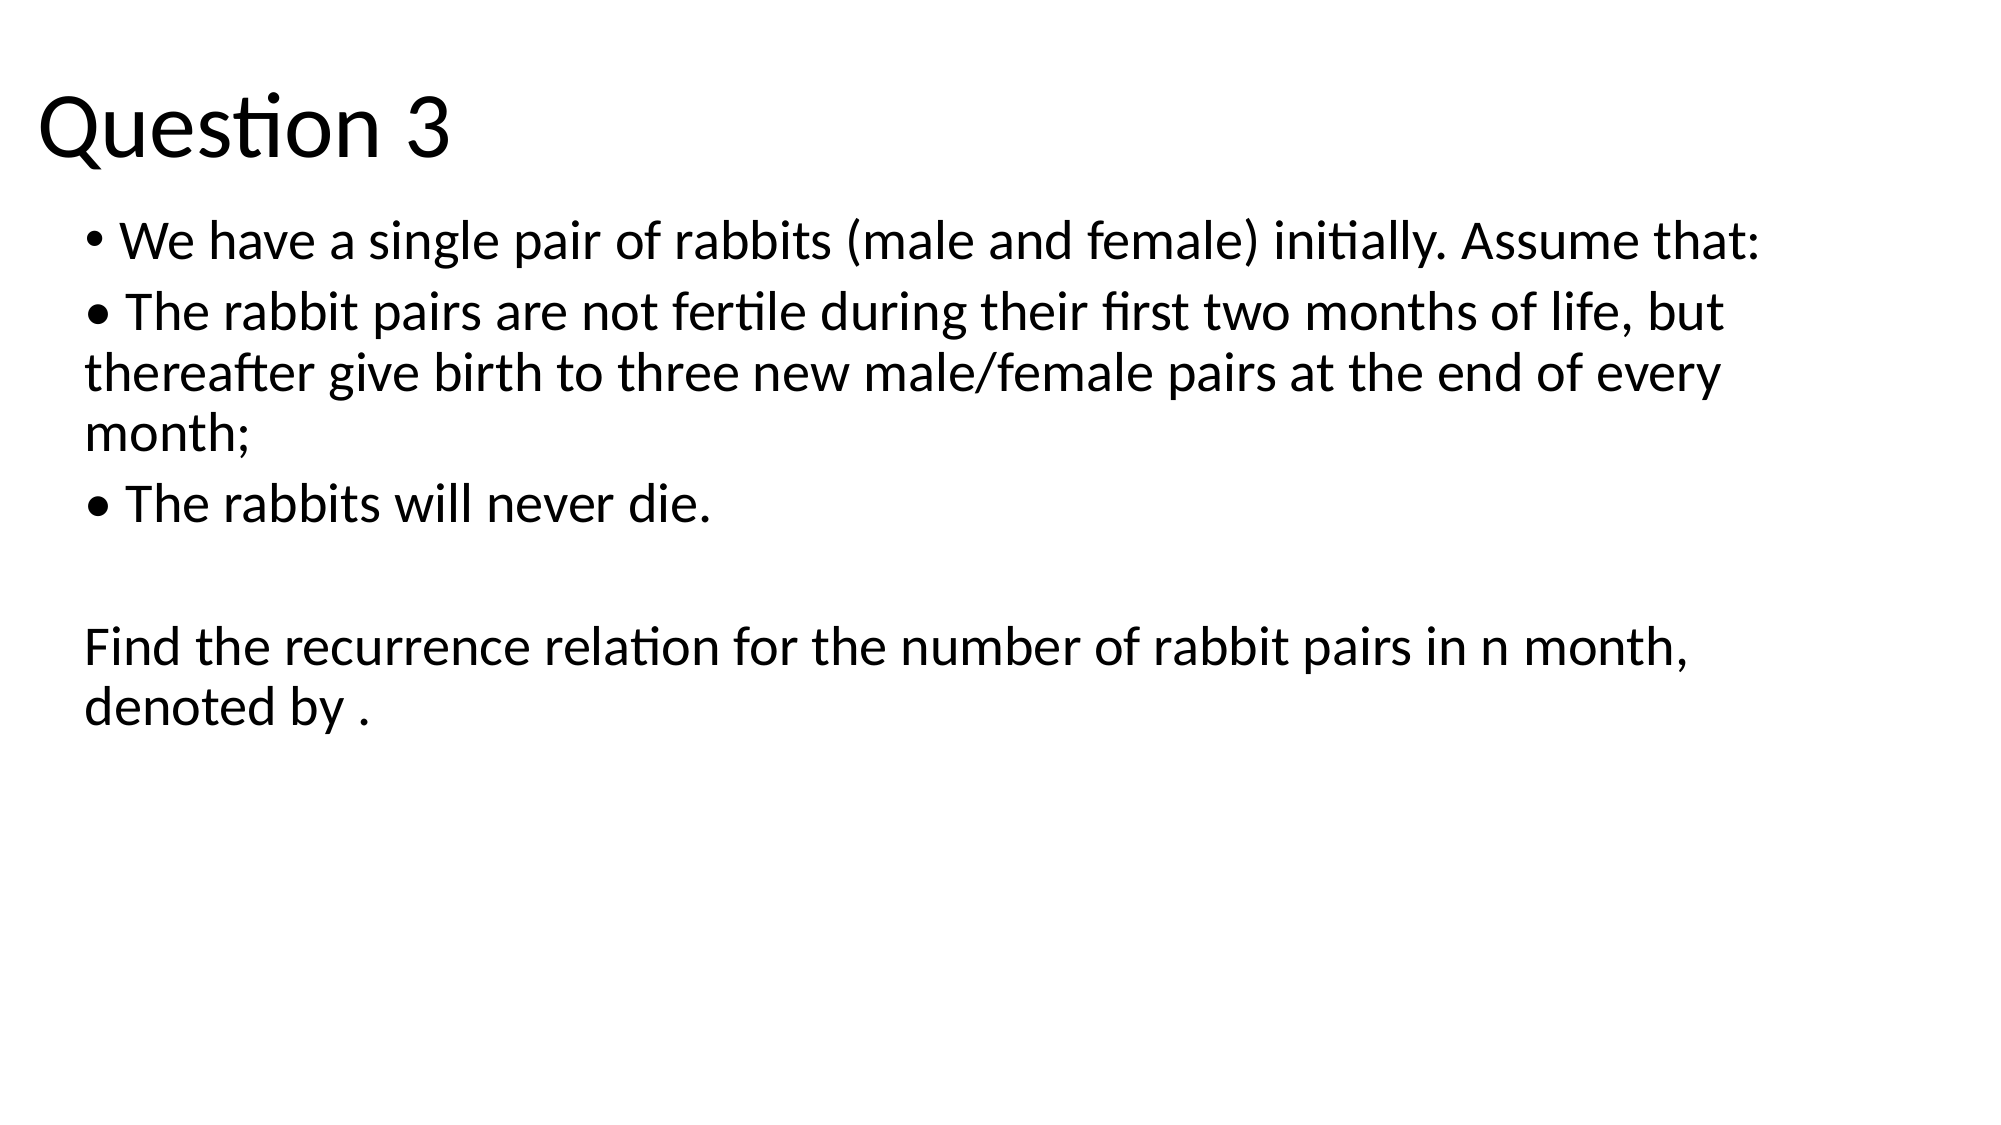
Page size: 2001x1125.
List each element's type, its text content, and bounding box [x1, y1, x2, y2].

text_box Question 3 [30, 55, 460, 184]
